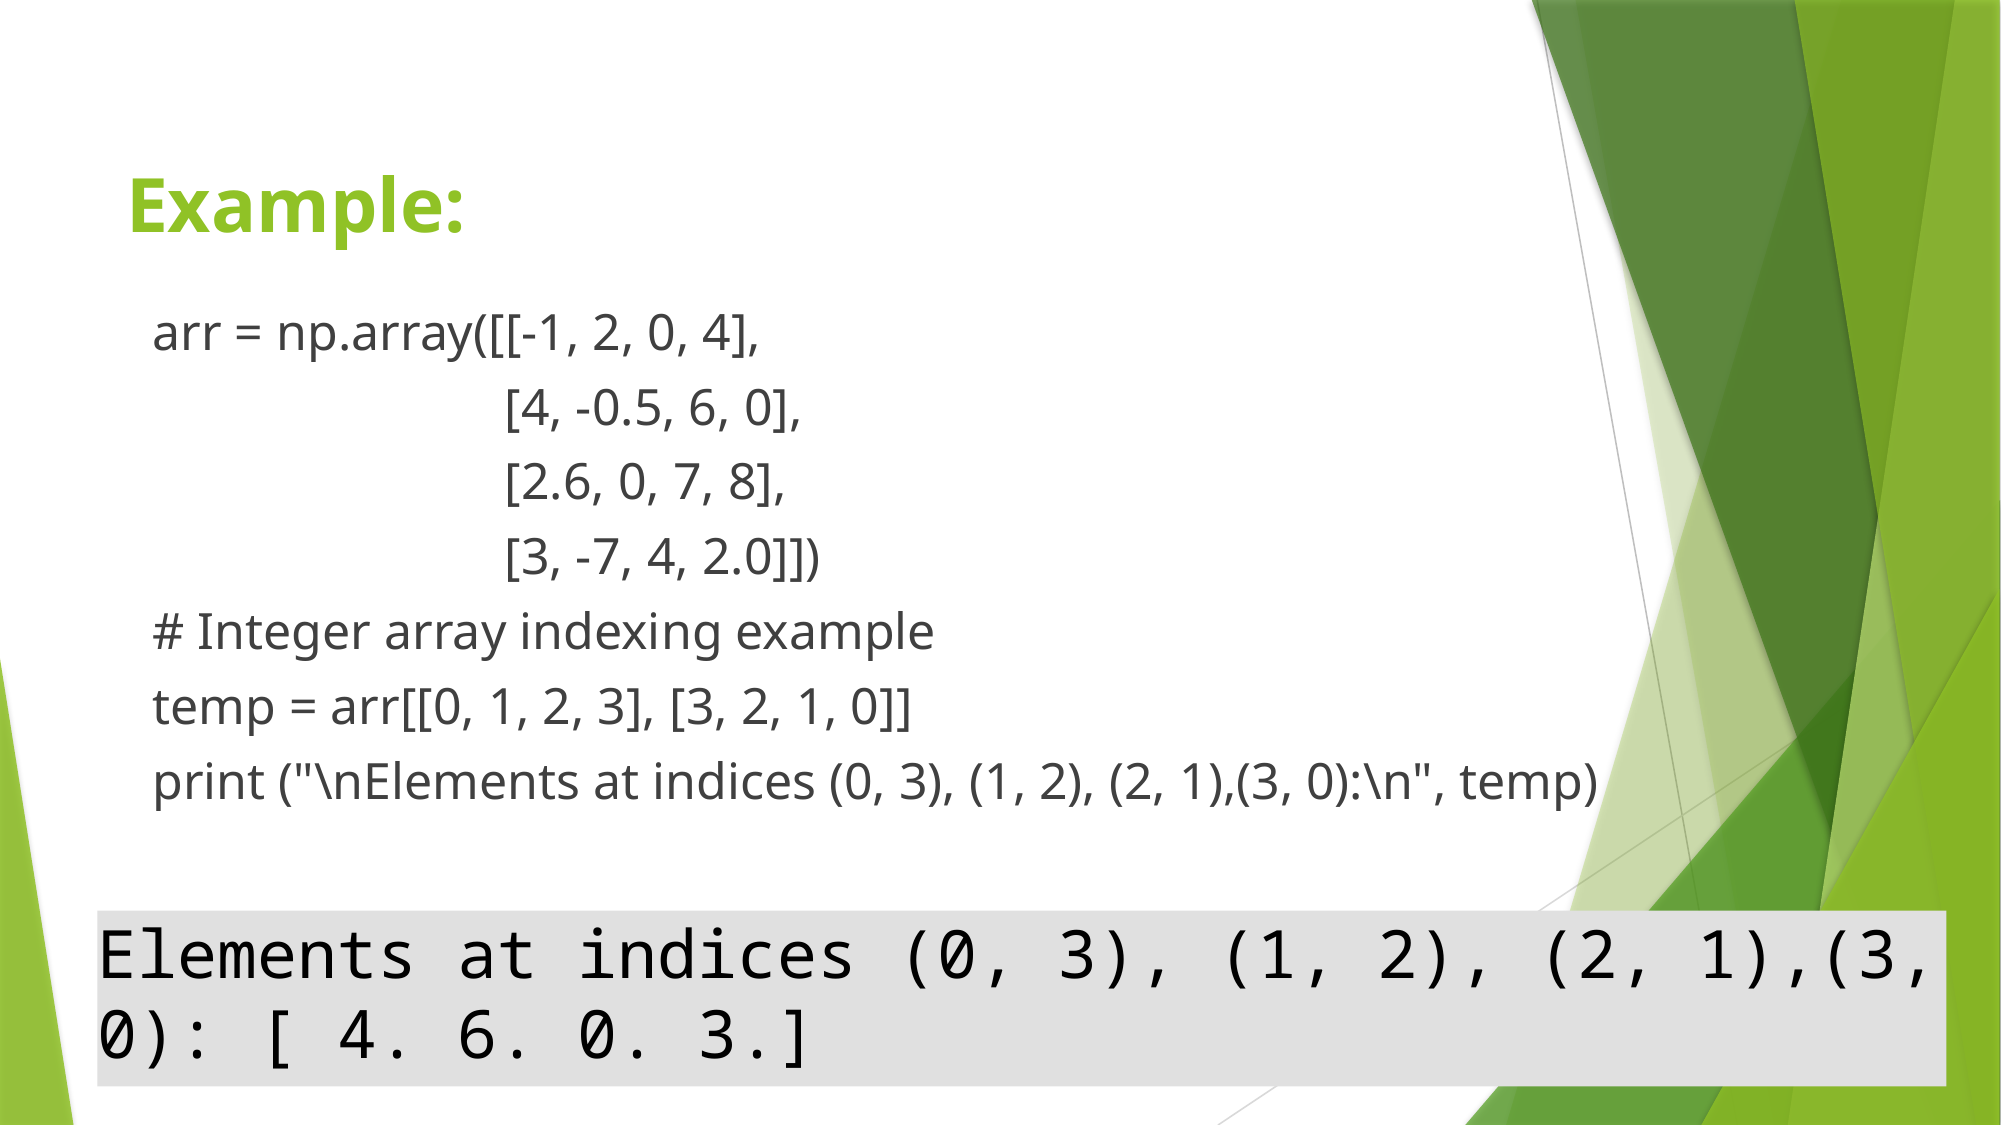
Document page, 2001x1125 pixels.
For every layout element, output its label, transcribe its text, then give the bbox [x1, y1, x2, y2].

text_box Elements at indices (0, 3), (1, 2), (2, 1),(3, 0): [ 4. 6. 0. 3.] [97, 910, 1947, 1087]
list arr = np.array([[-1, 2, 0, 4], [4, -0.5, 6, 0], [2.6, 0, 7, 8], [3, -7, 4, 2.0]]) # Integer array indexing example temp = arr[[0, 1, 2, 3], [3, 2, 1, 0]] print ("\nElements at indices (0, 3), (1, 2), (2, 1),(3, 0):\n", temp) [137, 299, 1863, 850]
title Example: [111, 99, 1522, 317]
